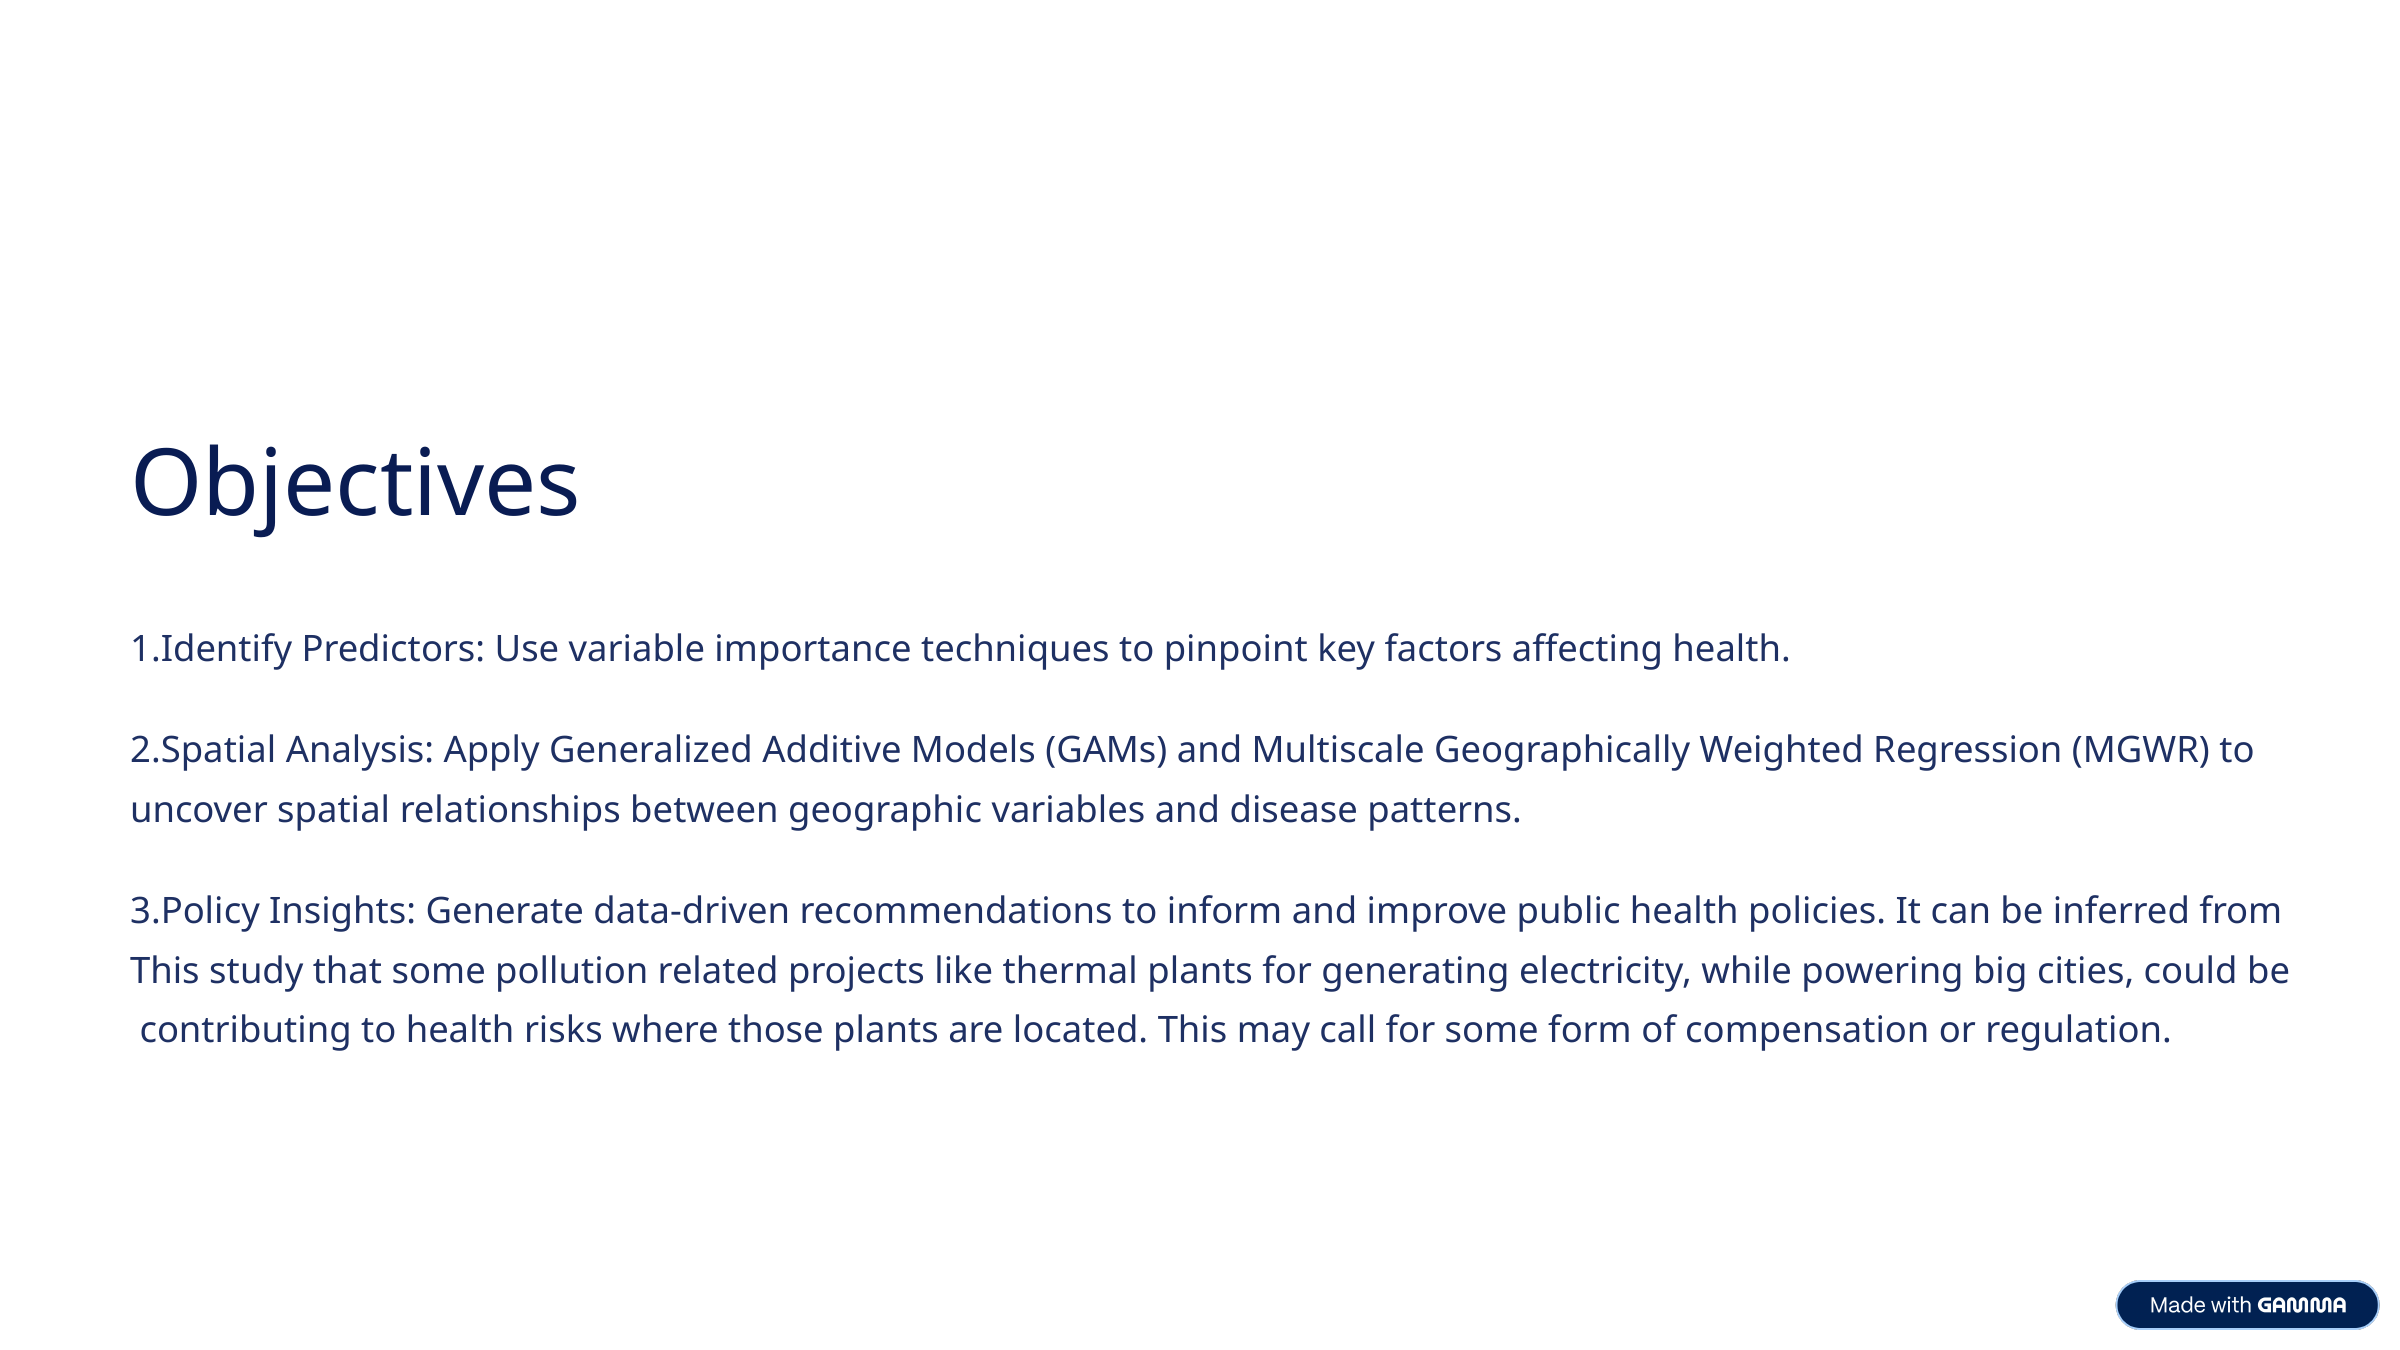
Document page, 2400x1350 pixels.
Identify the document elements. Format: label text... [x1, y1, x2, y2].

text_box 1.Identify Predictors: Use variable importance techniques to pinpoint key factors affecting health. [130, 609, 2270, 669]
text_box 2.Spatial Analysis: Apply Generalized Additive Models (GAMs) and Multiscale Geographically Weighted Regression (MGWR) to uncover spatial relationships between geographic variables and disease patterns. [130, 710, 2270, 830]
text_box Objectives [130, 418, 1061, 535]
text_box 3.Policy Insights: Generate data-driven recommendations to inform and improve public health policies. It can be inferred from This study that some pollution related projects like thermal plants for generating electricity, while powering big cities, could be contributing to health risks where those plants are located. This may call for some form of compensation or regulation. [130, 871, 2270, 1056]
picture [2106, 1271, 2389, 1339]
